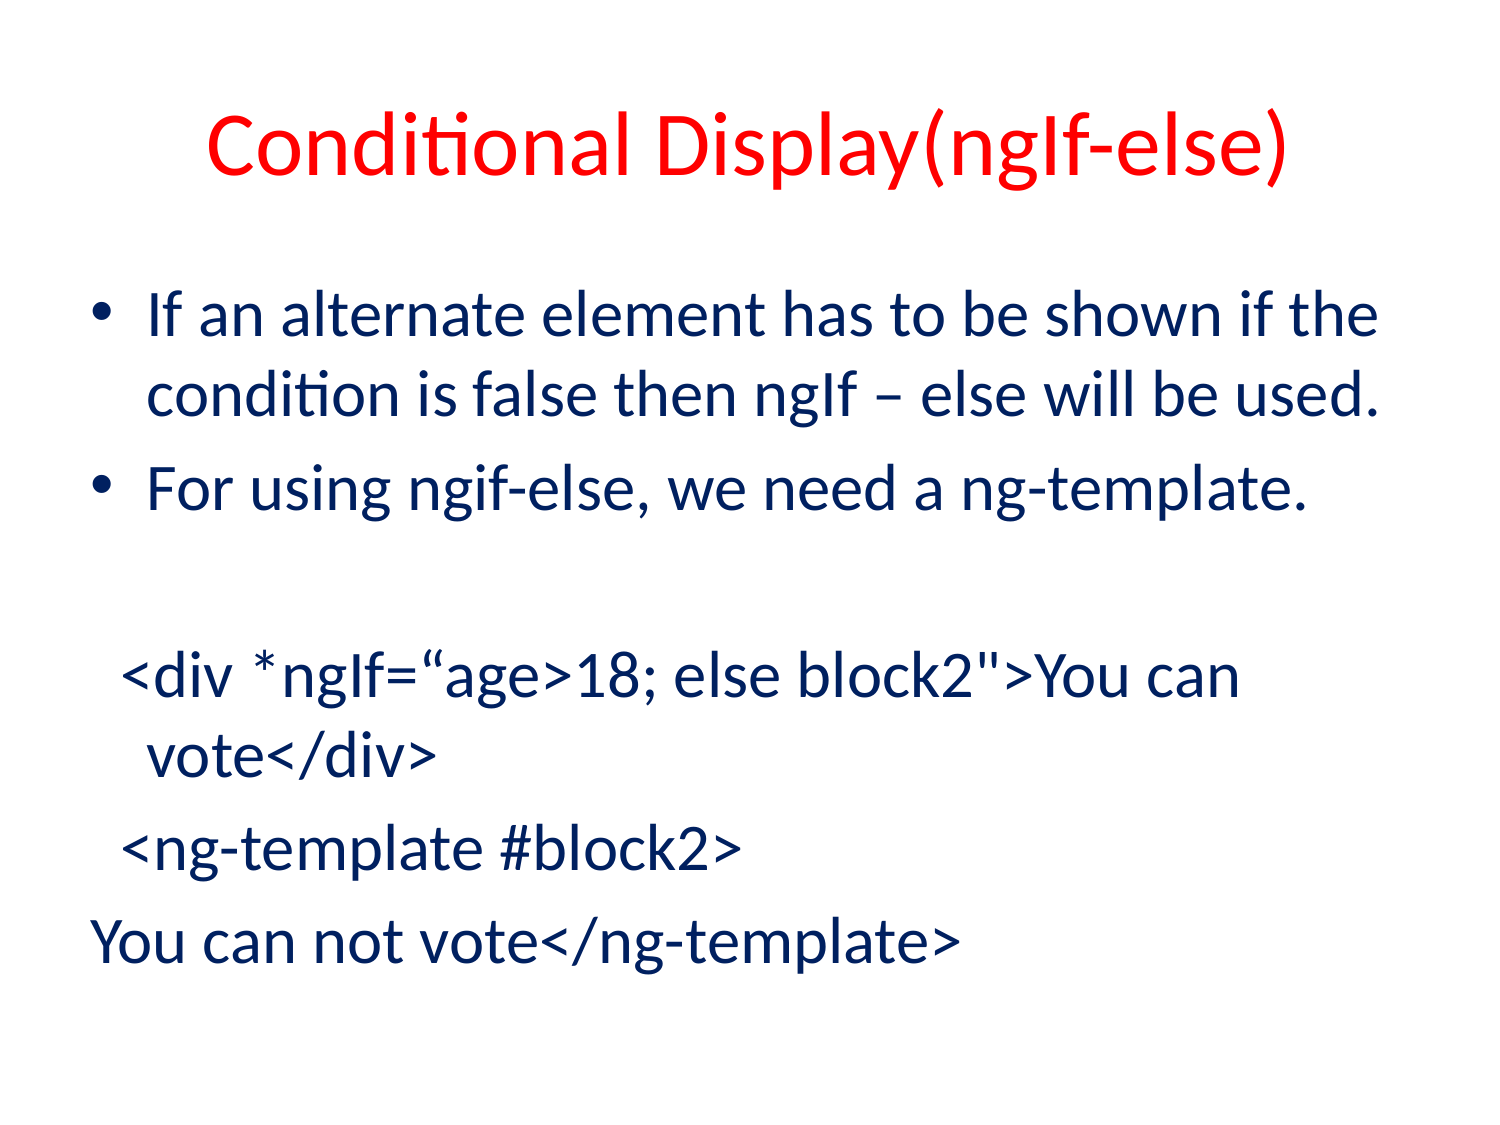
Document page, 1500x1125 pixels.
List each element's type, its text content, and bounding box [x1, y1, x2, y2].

title Conditional Display(ngIf-else) [75, 45, 1425, 233]
list If an alternate element has to be shown if the condition is false then ngIf – else will be used. For using ngif-else, we need a ng-template. <div *ngIf=“age>18; else block2">You can vote</div> <ng-template #block2> You can not vote</ng-template> [75, 262, 1425, 1005]
